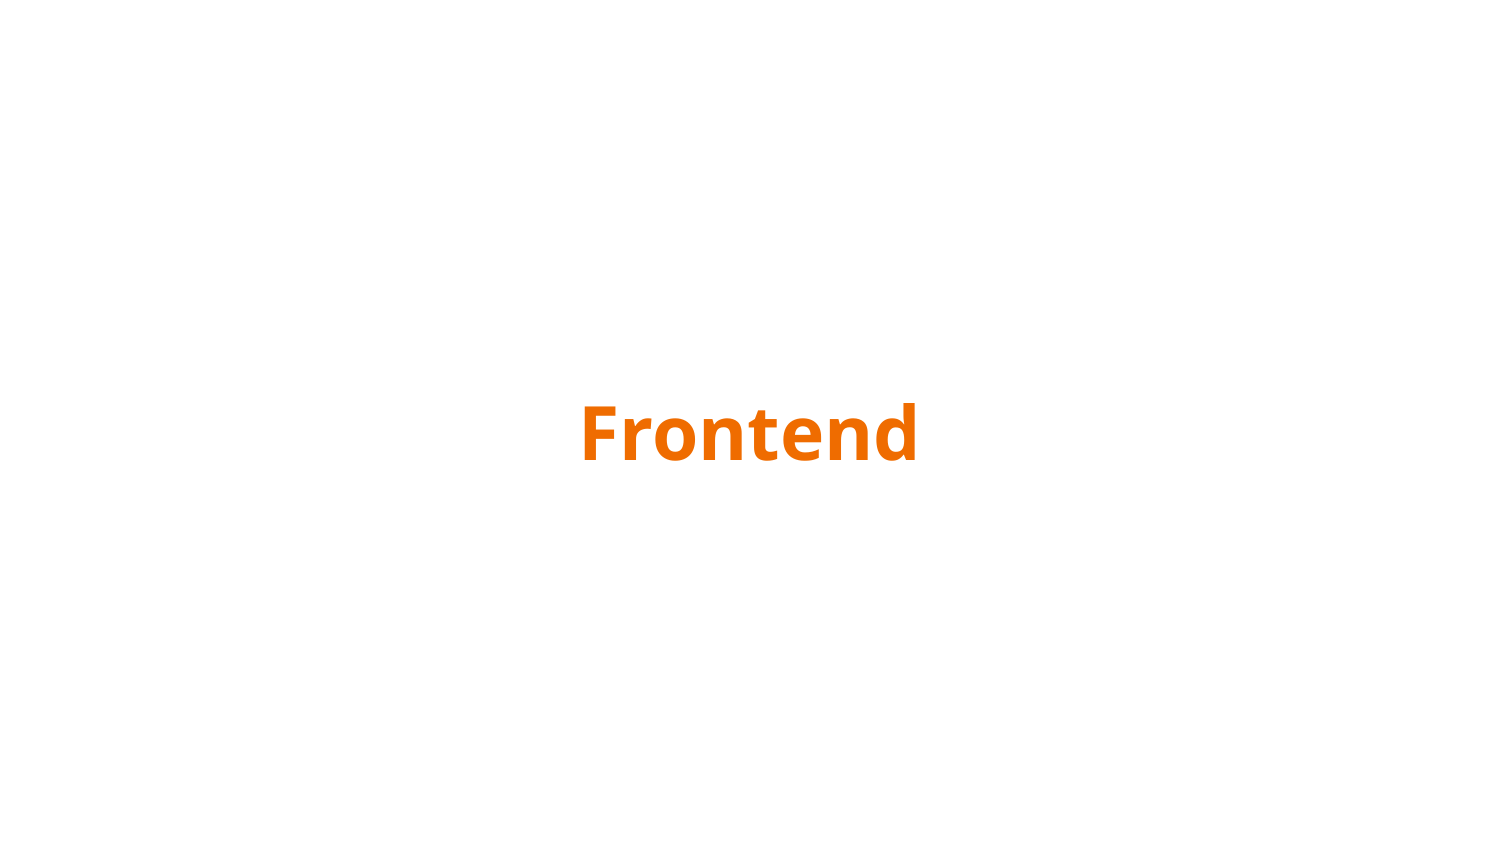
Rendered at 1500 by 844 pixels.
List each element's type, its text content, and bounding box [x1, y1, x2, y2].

title Frontend [51, 370, 1449, 474]
